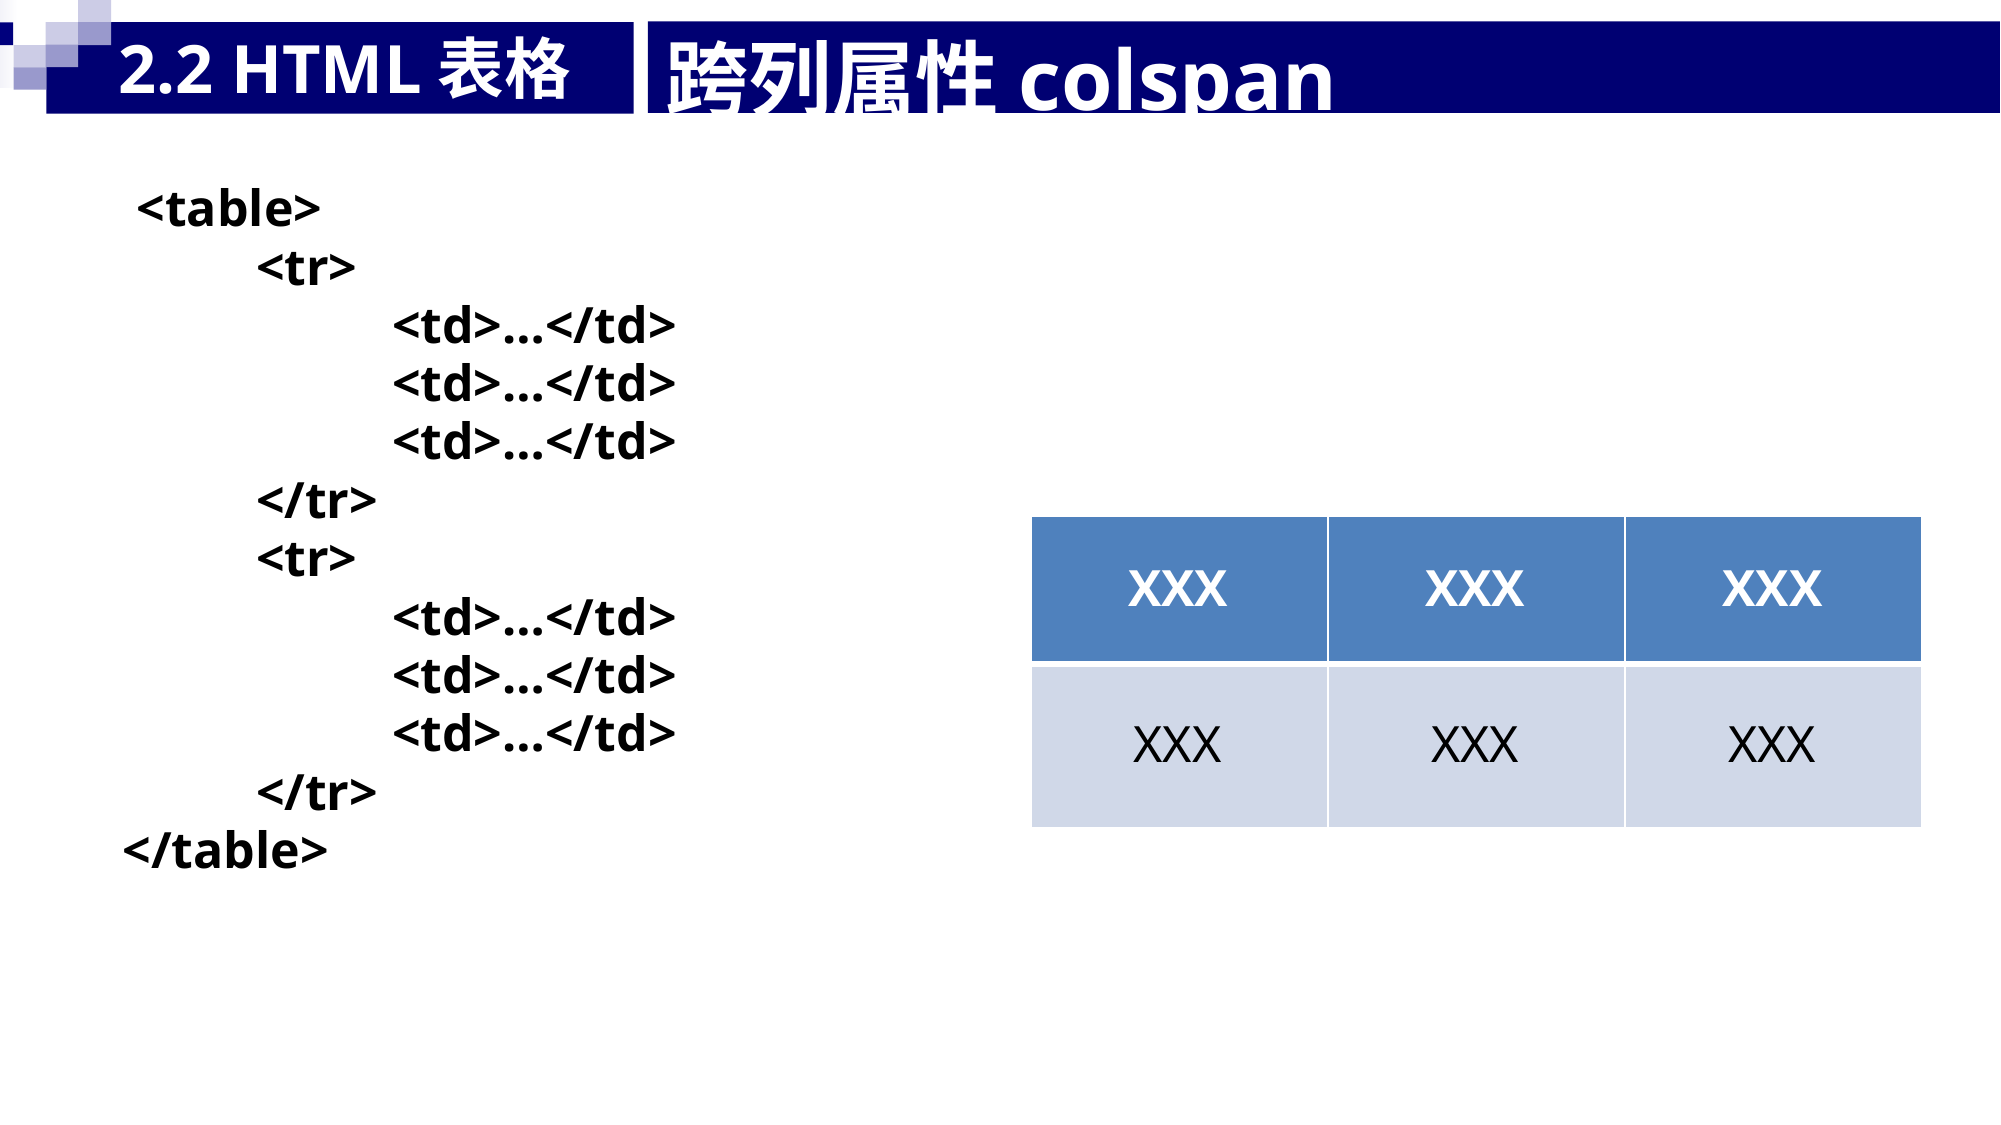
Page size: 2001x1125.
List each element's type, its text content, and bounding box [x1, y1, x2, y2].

text_box <table> <tr> <td>…</td> <td>…</td> <td>…</td> </tr> <tr> <td>…</td> <td>…</td> <td>…</td> </tr> </table> [122, 172, 677, 886]
text_box [1329, 665, 1623, 827]
text_box XXX XXX [1425, 552, 1526, 780]
text_box [1032, 516, 1326, 662]
text_box [1626, 665, 1921, 827]
text_box XXX XXX [1722, 552, 1823, 780]
text_box 2.2 HTML表格 [103, 19, 587, 114]
text_box [1329, 516, 1623, 662]
text_box XXX XXX [1128, 552, 1229, 780]
text_box [1032, 665, 1326, 827]
text_box 跨列属性colspan [665, 19, 1338, 135]
text_box [1626, 516, 1921, 662]
